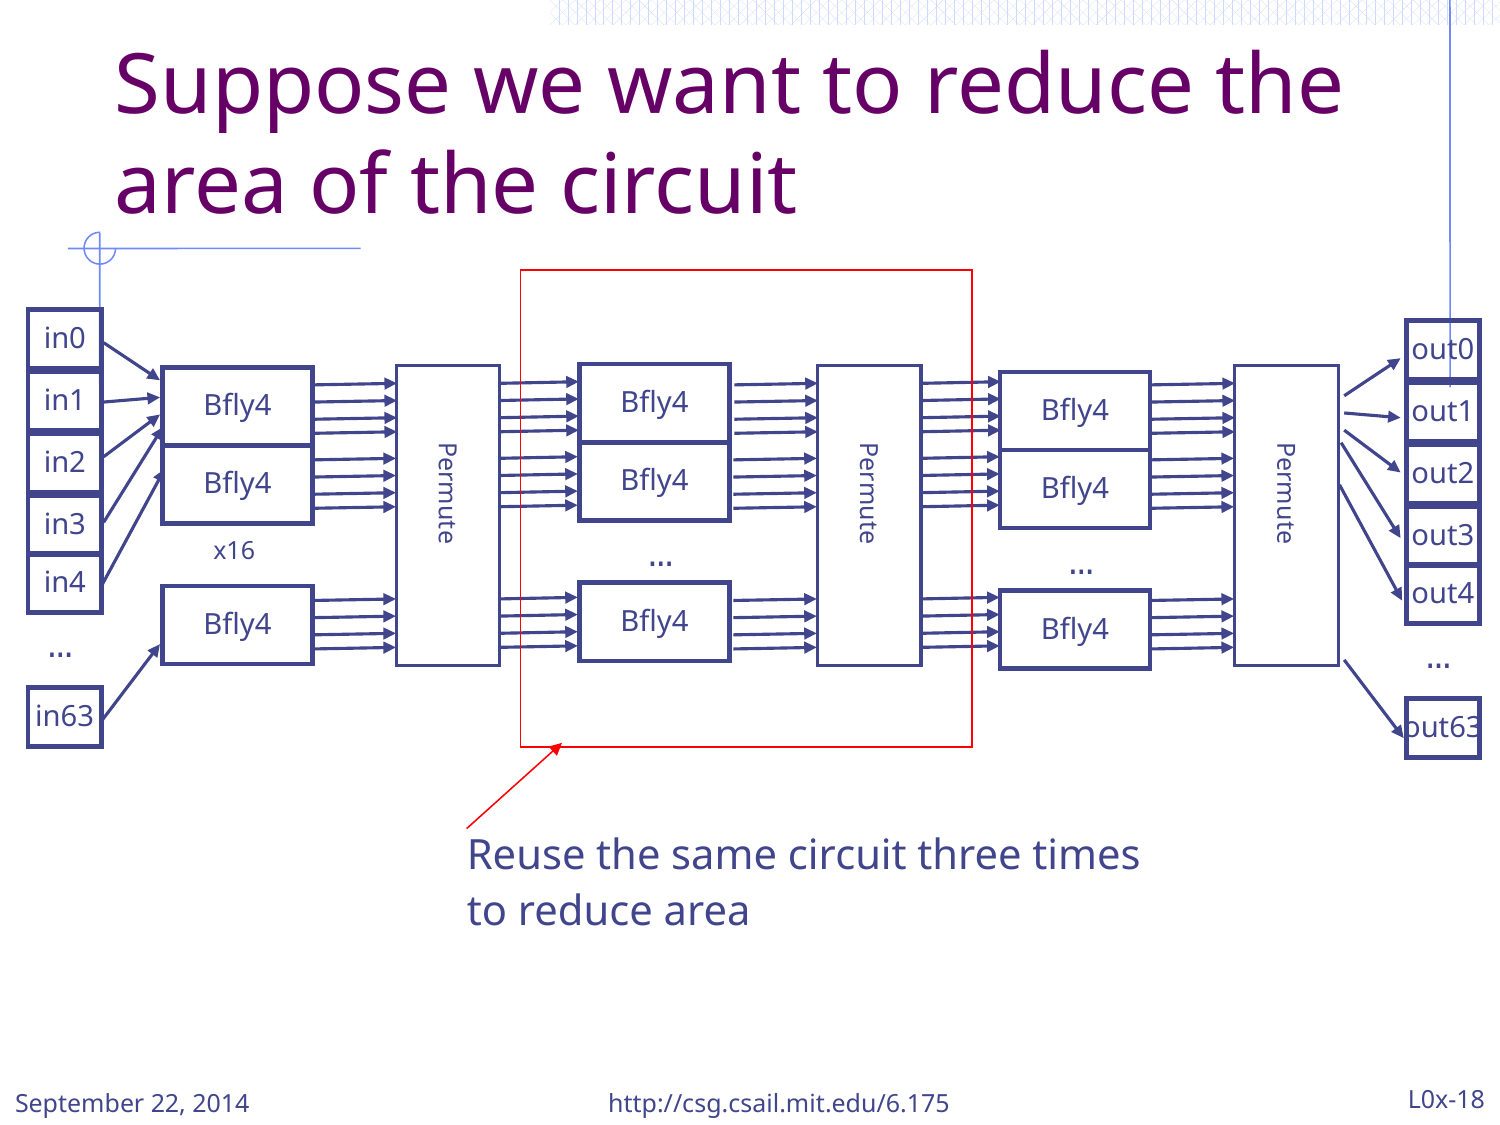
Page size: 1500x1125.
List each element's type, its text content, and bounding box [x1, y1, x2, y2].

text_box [421, 269, 1197, 945]
footer http://csg.csail.mit.edu/6.175 [508, 1049, 1051, 1125]
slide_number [0, 1049, 313, 1125]
title Suppose we want to reduce the area of the circuit [99, 49, 1376, 238]
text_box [1201, 309, 1480, 759]
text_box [27, 309, 416, 759]
slide_number L0x-18 [1187, 1049, 1500, 1125]
